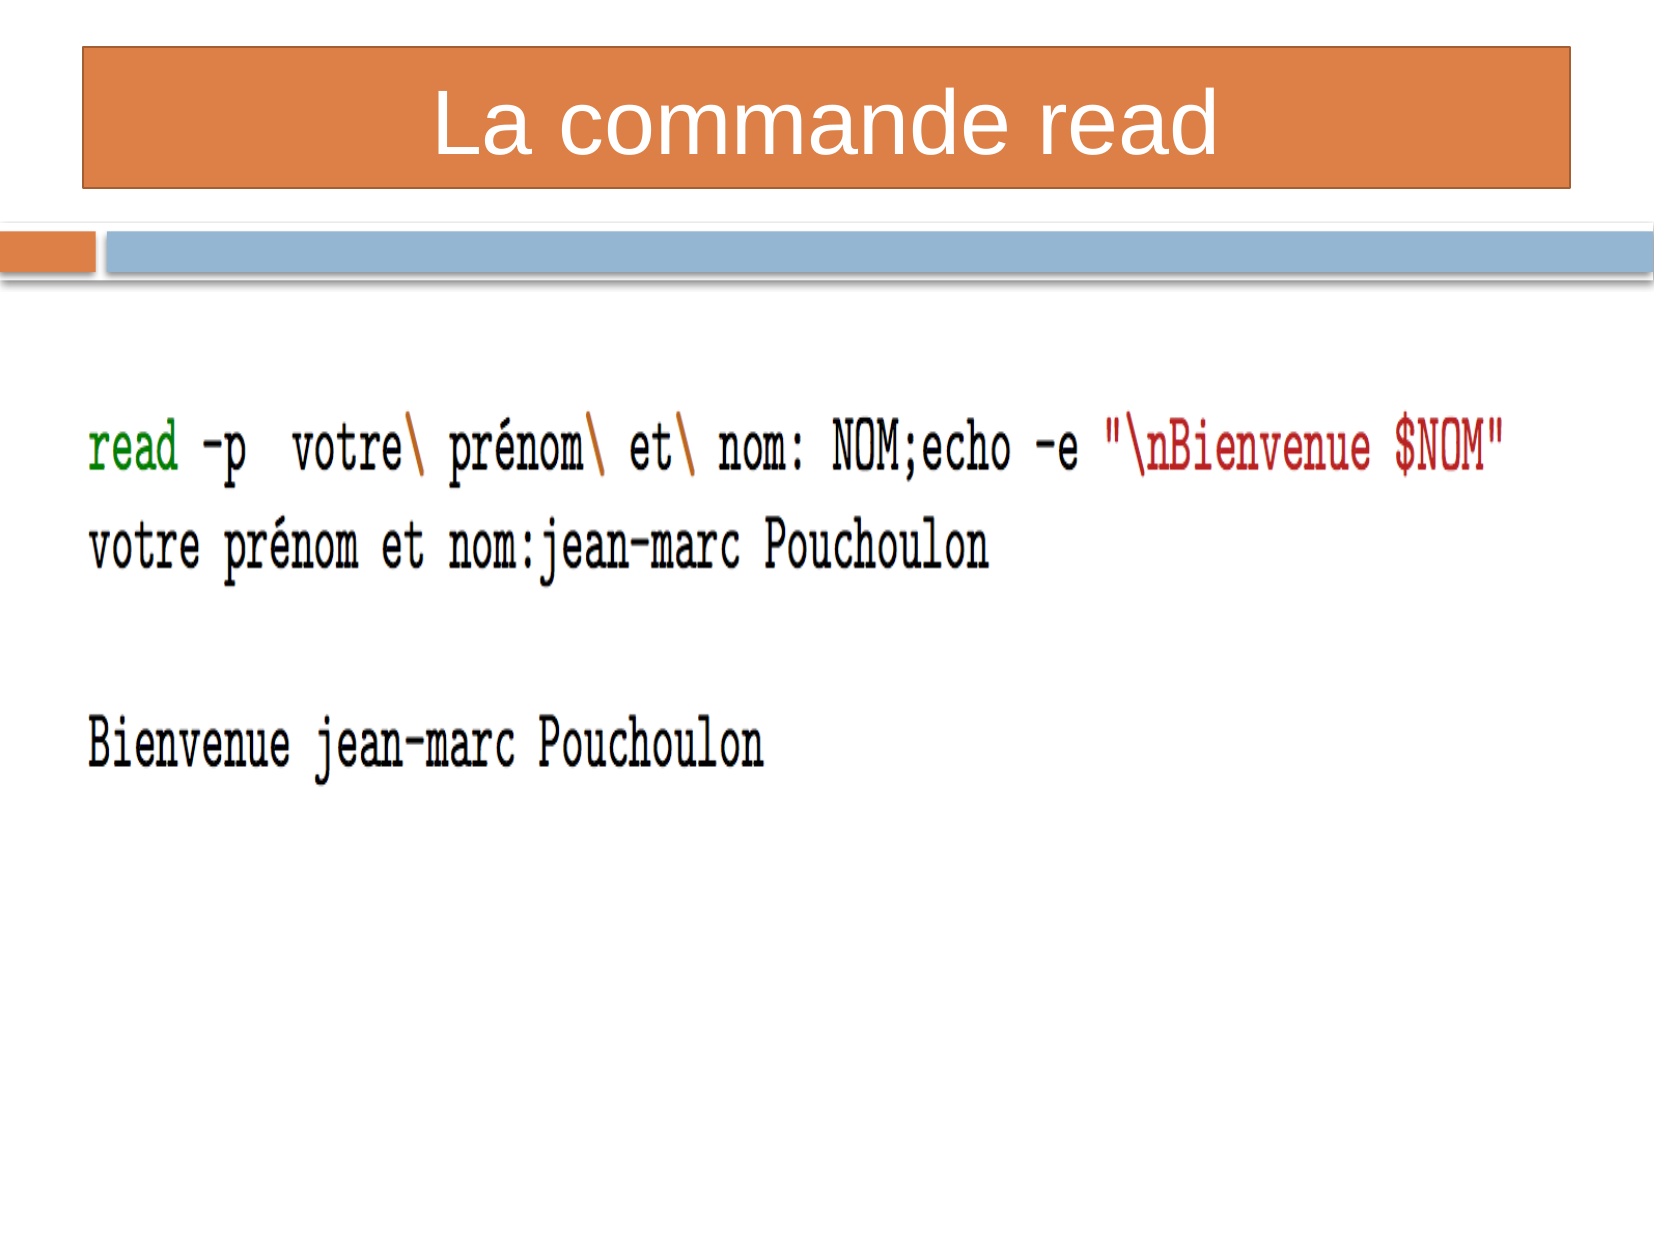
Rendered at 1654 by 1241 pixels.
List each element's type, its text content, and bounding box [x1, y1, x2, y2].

text_box La commande read [82, 46, 1571, 189]
text_box [82, 299, 1571, 1018]
picture [82, 384, 1506, 793]
